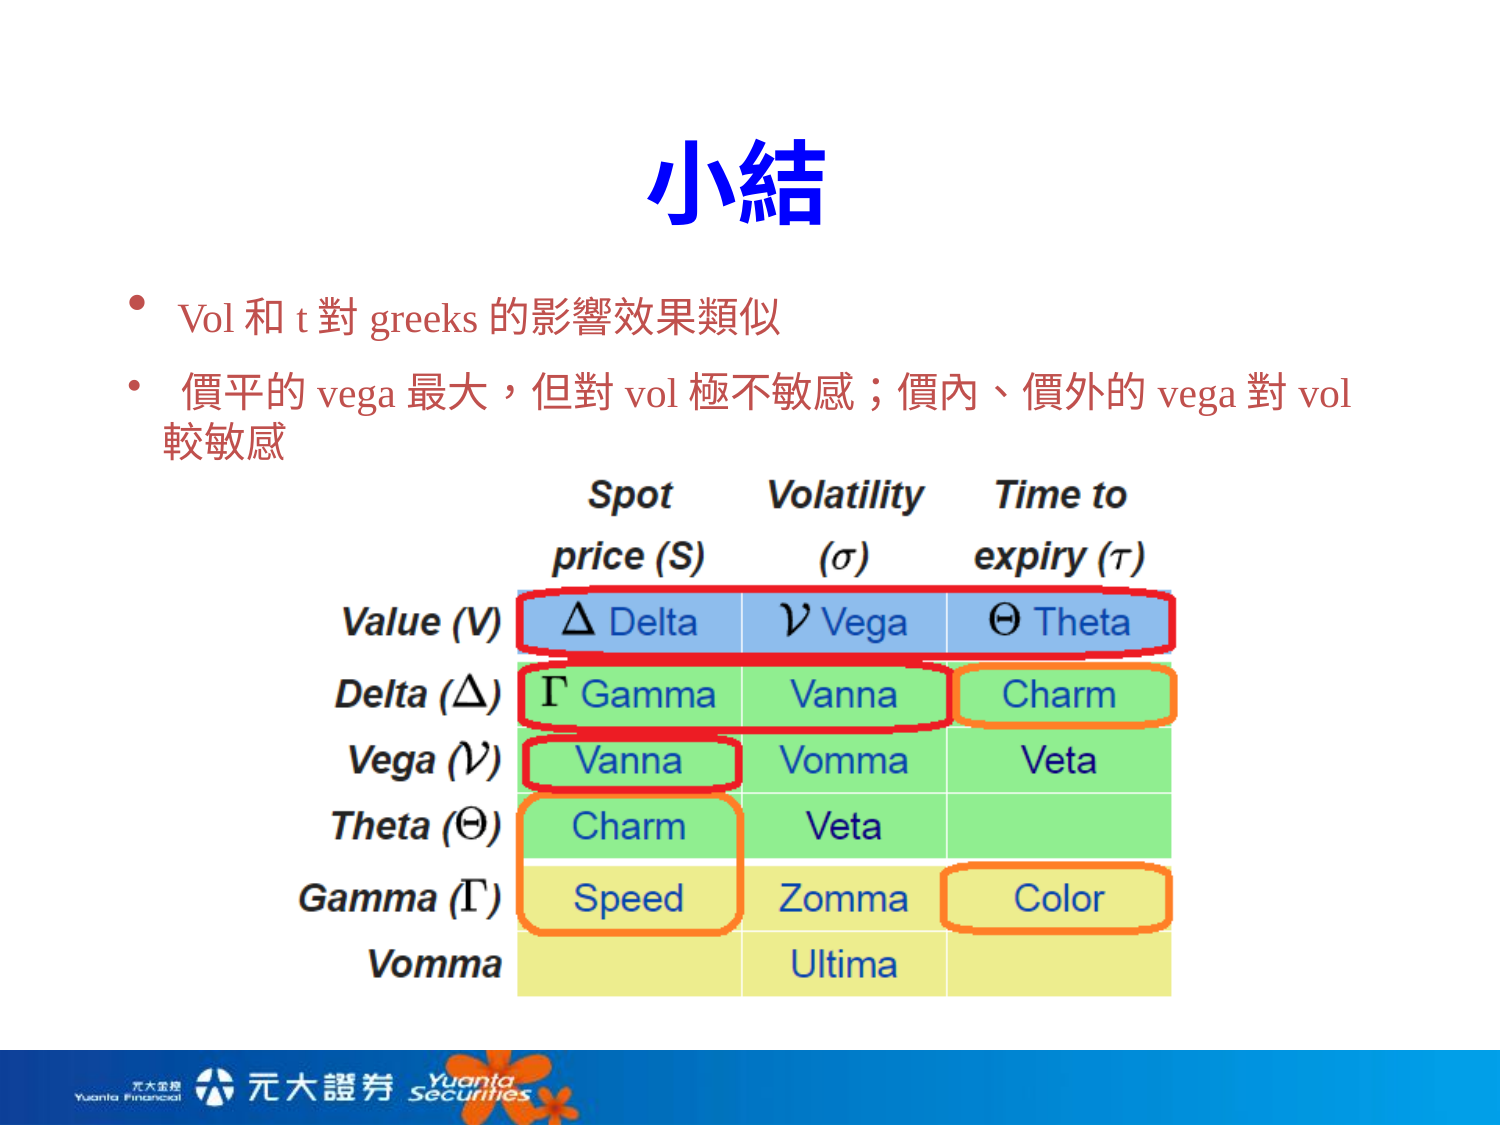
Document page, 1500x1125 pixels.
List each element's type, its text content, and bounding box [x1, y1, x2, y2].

text_box 小結 [112, 87, 1363, 275]
picture [0, 1050, 1169, 1125]
text_box Vol和t對greeks的影響效果類似 價平的vega最大，但對vol極不敏感；價內、價外的vega對vol較敏感 [112, 267, 1400, 572]
picture [283, 430, 1192, 1039]
